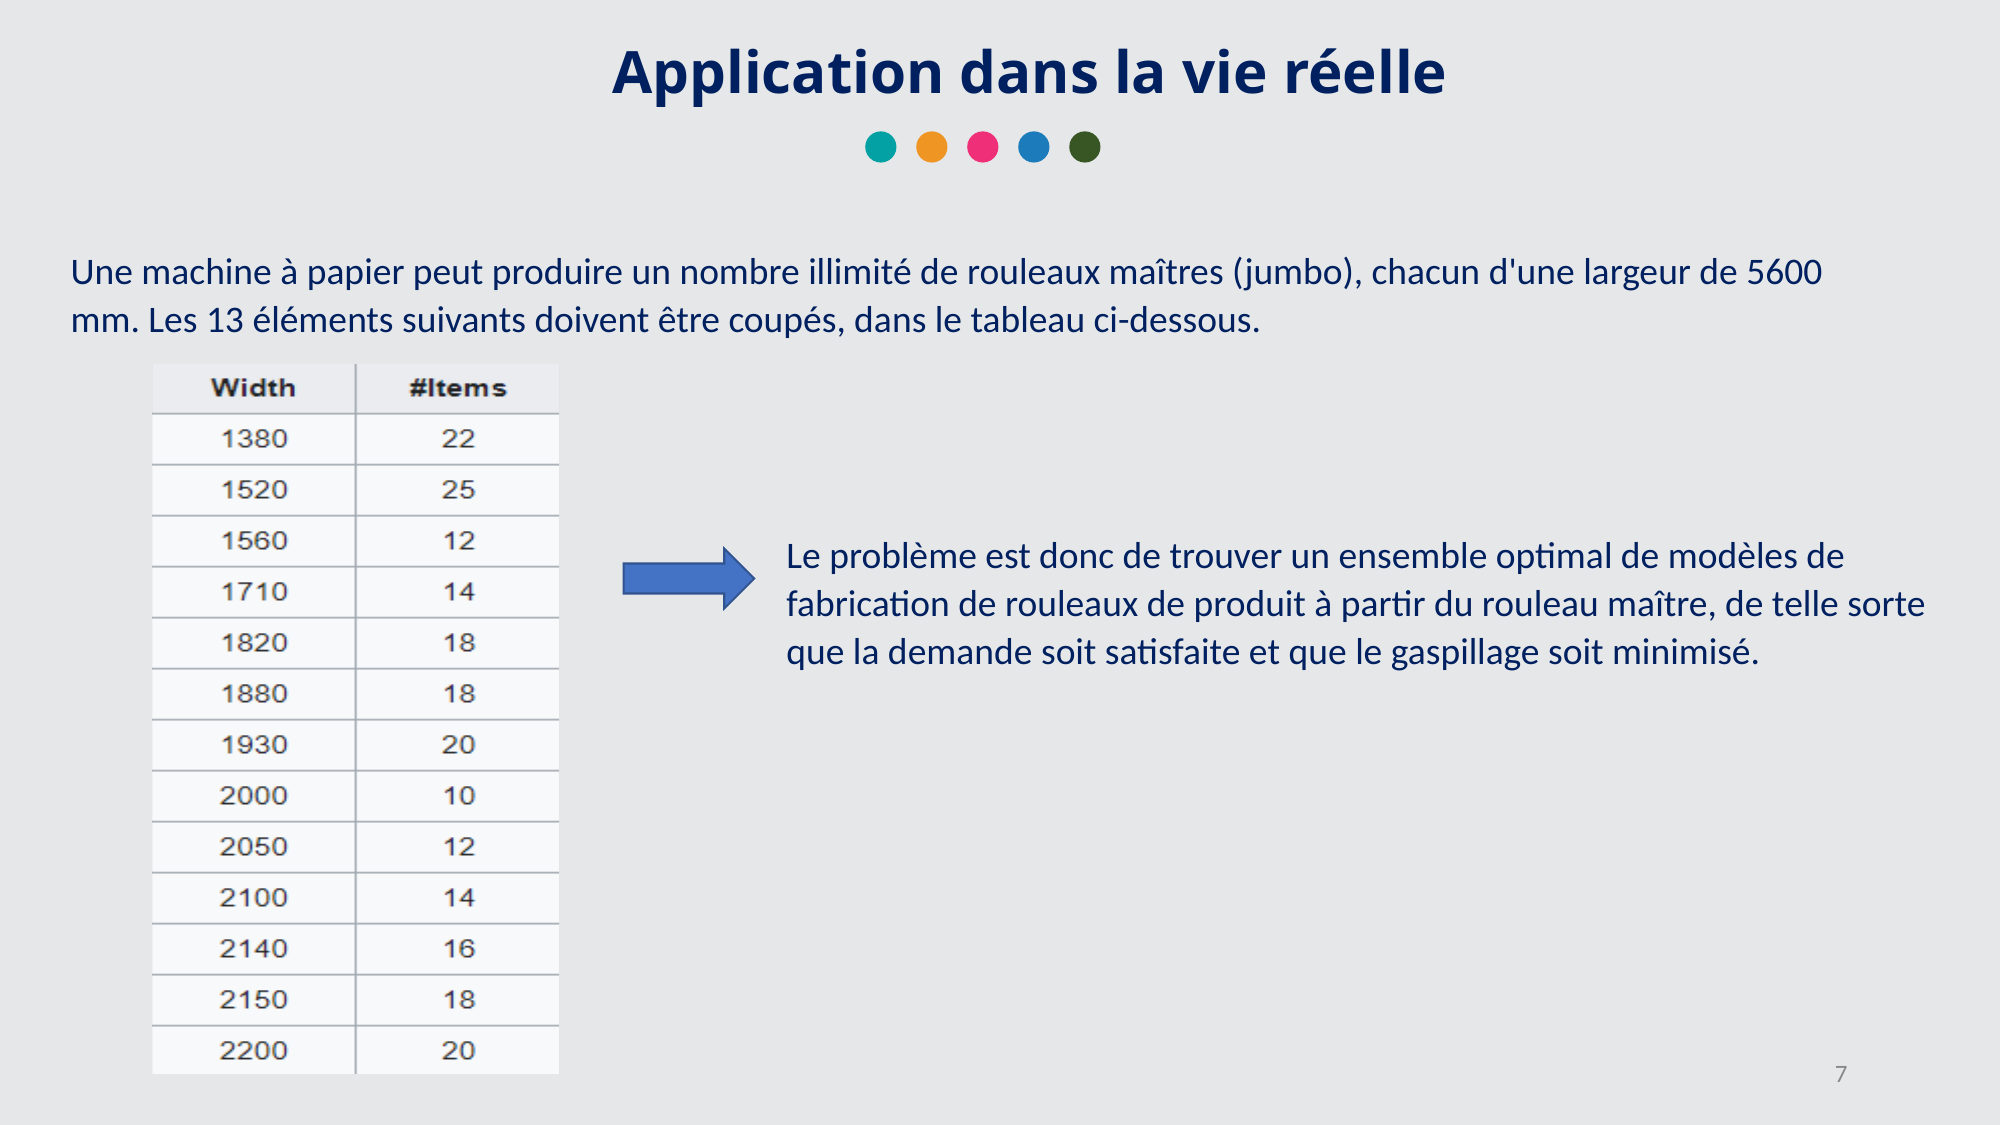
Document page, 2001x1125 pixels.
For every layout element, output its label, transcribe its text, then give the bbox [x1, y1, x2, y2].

text_box Le problème est donc de trouver un ensemble optimal de modèles de fabrication de rouleaux de produit à partir du rouleau maître, de telle sorte que la demande soit satisfaite et que le gaspillage soit minimisé. [771, 520, 2000, 680]
text_box Application dans la vie réelle [432, 27, 1627, 213]
picture [151, 364, 560, 1074]
text_box Une machine à papier peut produire un nombre illimité de rouleaux maîtres (jumbo), chacun d'une largeur de 5600 mm. Les 13 éléments suivants doivent être coupés, dans le tableau ci-dessous. [55, 236, 1916, 348]
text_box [864, 131, 1101, 163]
text_box [623, 548, 755, 609]
slide_number ‹#› [1412, 1042, 1863, 1103]
